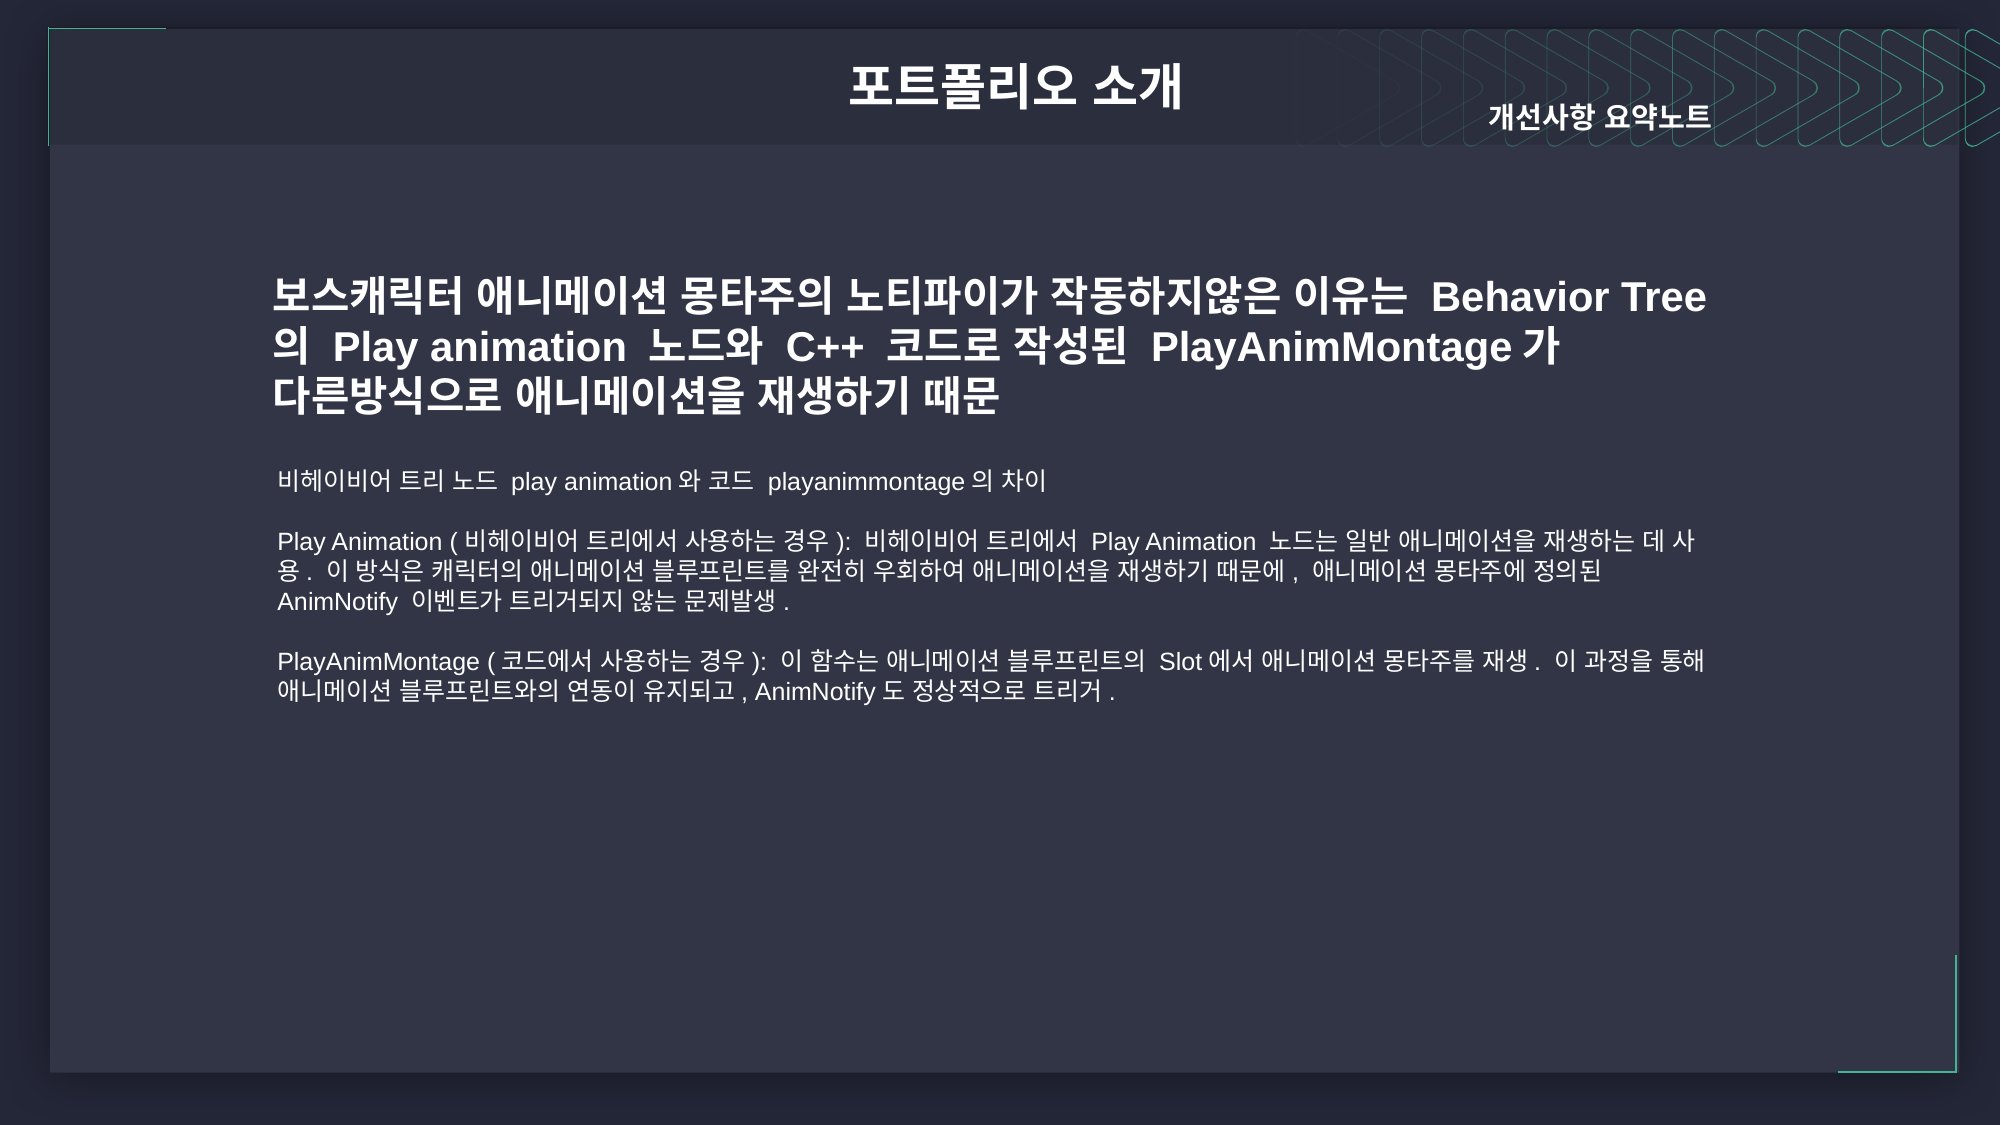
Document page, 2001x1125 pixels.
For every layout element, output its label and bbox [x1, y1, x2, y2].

text_box [46, 26, 2000, 1073]
